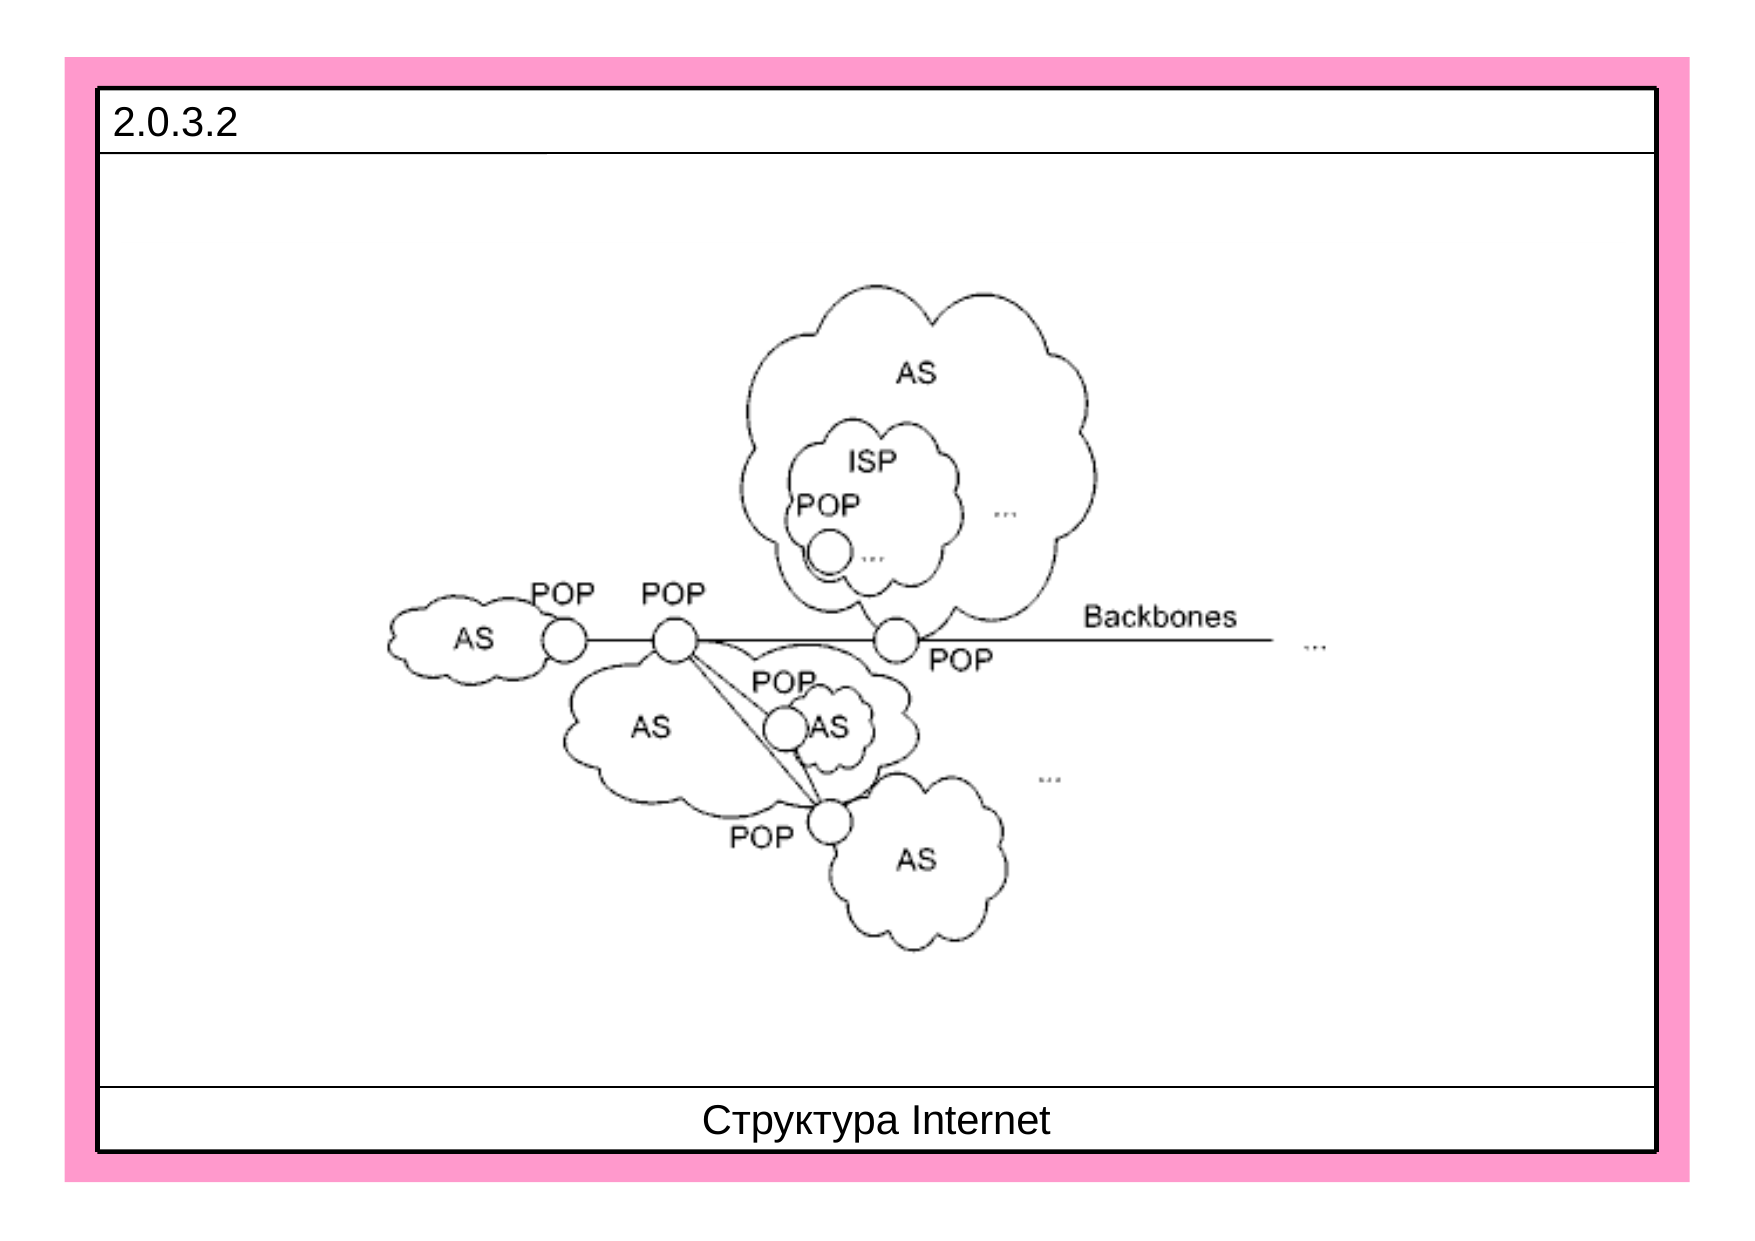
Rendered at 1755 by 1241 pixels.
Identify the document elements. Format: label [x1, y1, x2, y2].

text_box [97, 85, 1657, 1155]
text_box [64, 56, 1690, 1183]
